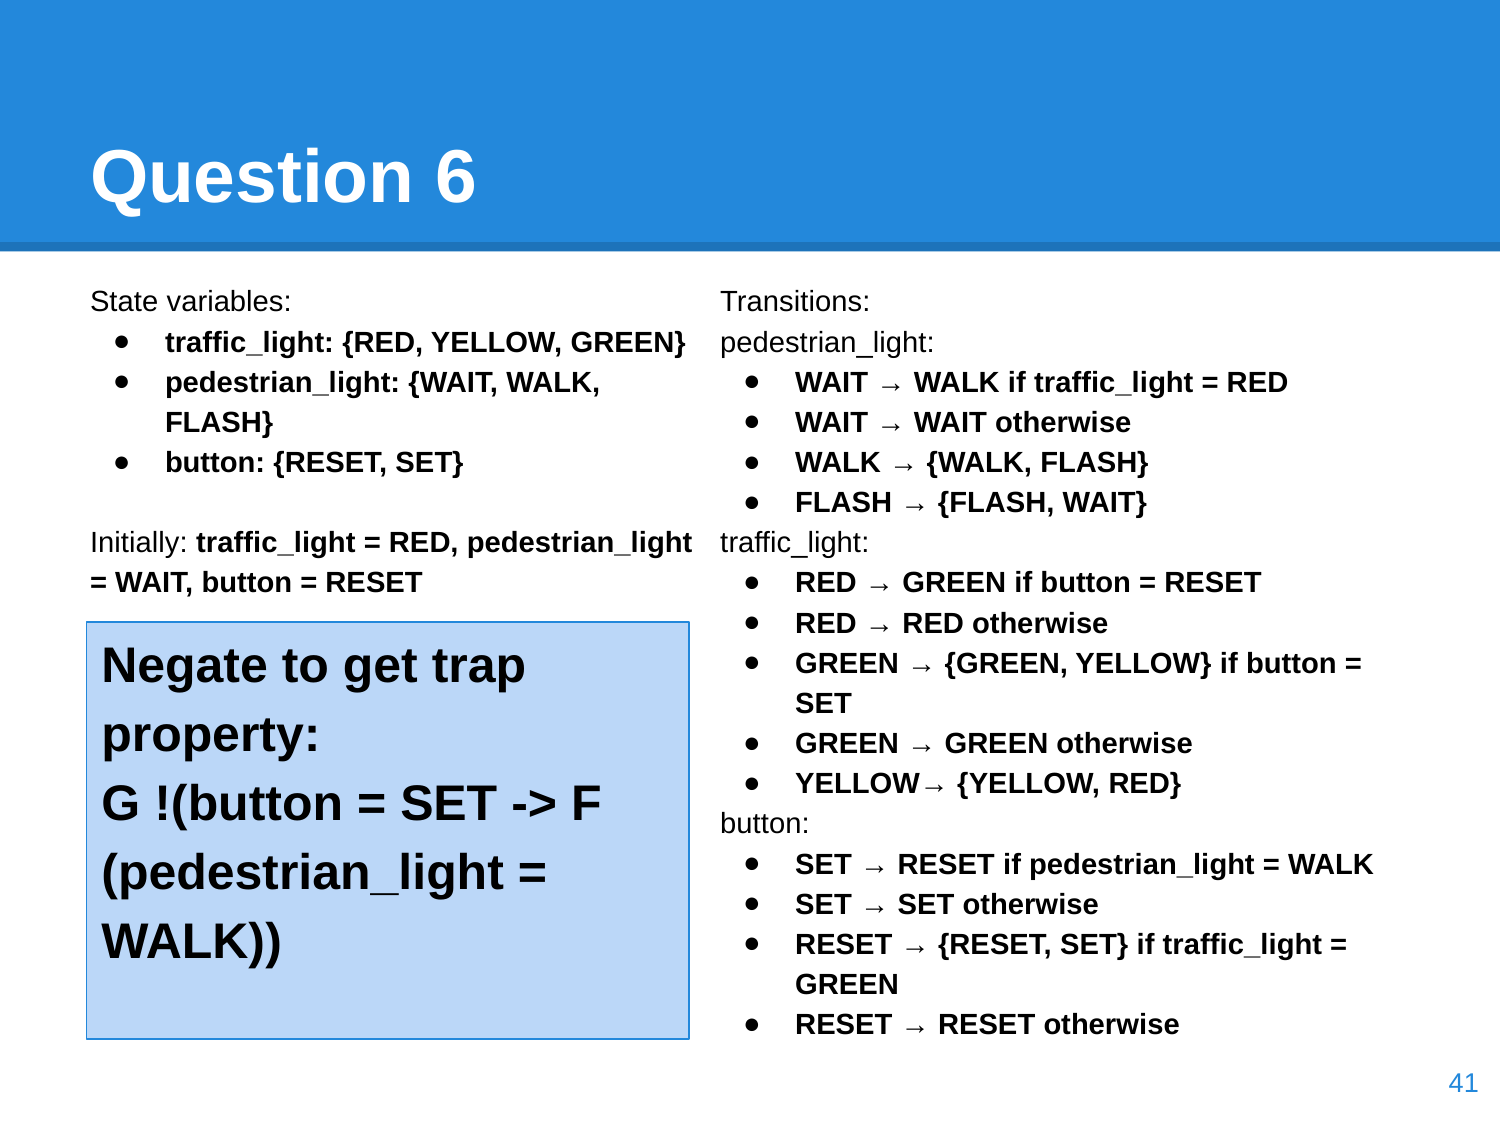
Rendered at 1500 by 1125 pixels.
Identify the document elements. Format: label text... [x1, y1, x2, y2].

list Transitions: pedestrian_light: WAIT → WALK if traffic_light = RED WAIT → WAIT otherwise WALK → {WALK, FLASH} FLASH → {FLASH, WAIT} traffic_light: RED → GREEN if button = RESET RED → RED otherwise GREEN → {GREEN, YELLOW} if button = SET GREEN → GREEN otherwise YELLOW→ {YELLOW, RED} button: SET → RESET if pedestrian_light = WALK SET → SET otherwise RESET → {RESET, SET} if traffic_light = GREEN RESET → RESET otherwise [705, 262, 1425, 1078]
text_box Negate to get trap property: G !(button = SET -> F (pedestrian_light = WALK)) [86, 621, 689, 1039]
list State variables: traffic_light: {RED, YELLOW, GREEN} pedestrian_light: {WAIT, WALK, FLASH} button: {RESET, SET} Initially: traffic_light = RED, pedestrian_light = WAIT, button = RESET [75, 262, 705, 1078]
slide_number ‹#› [1403, 1038, 1494, 1125]
title Question 6 [75, 45, 1425, 233]
